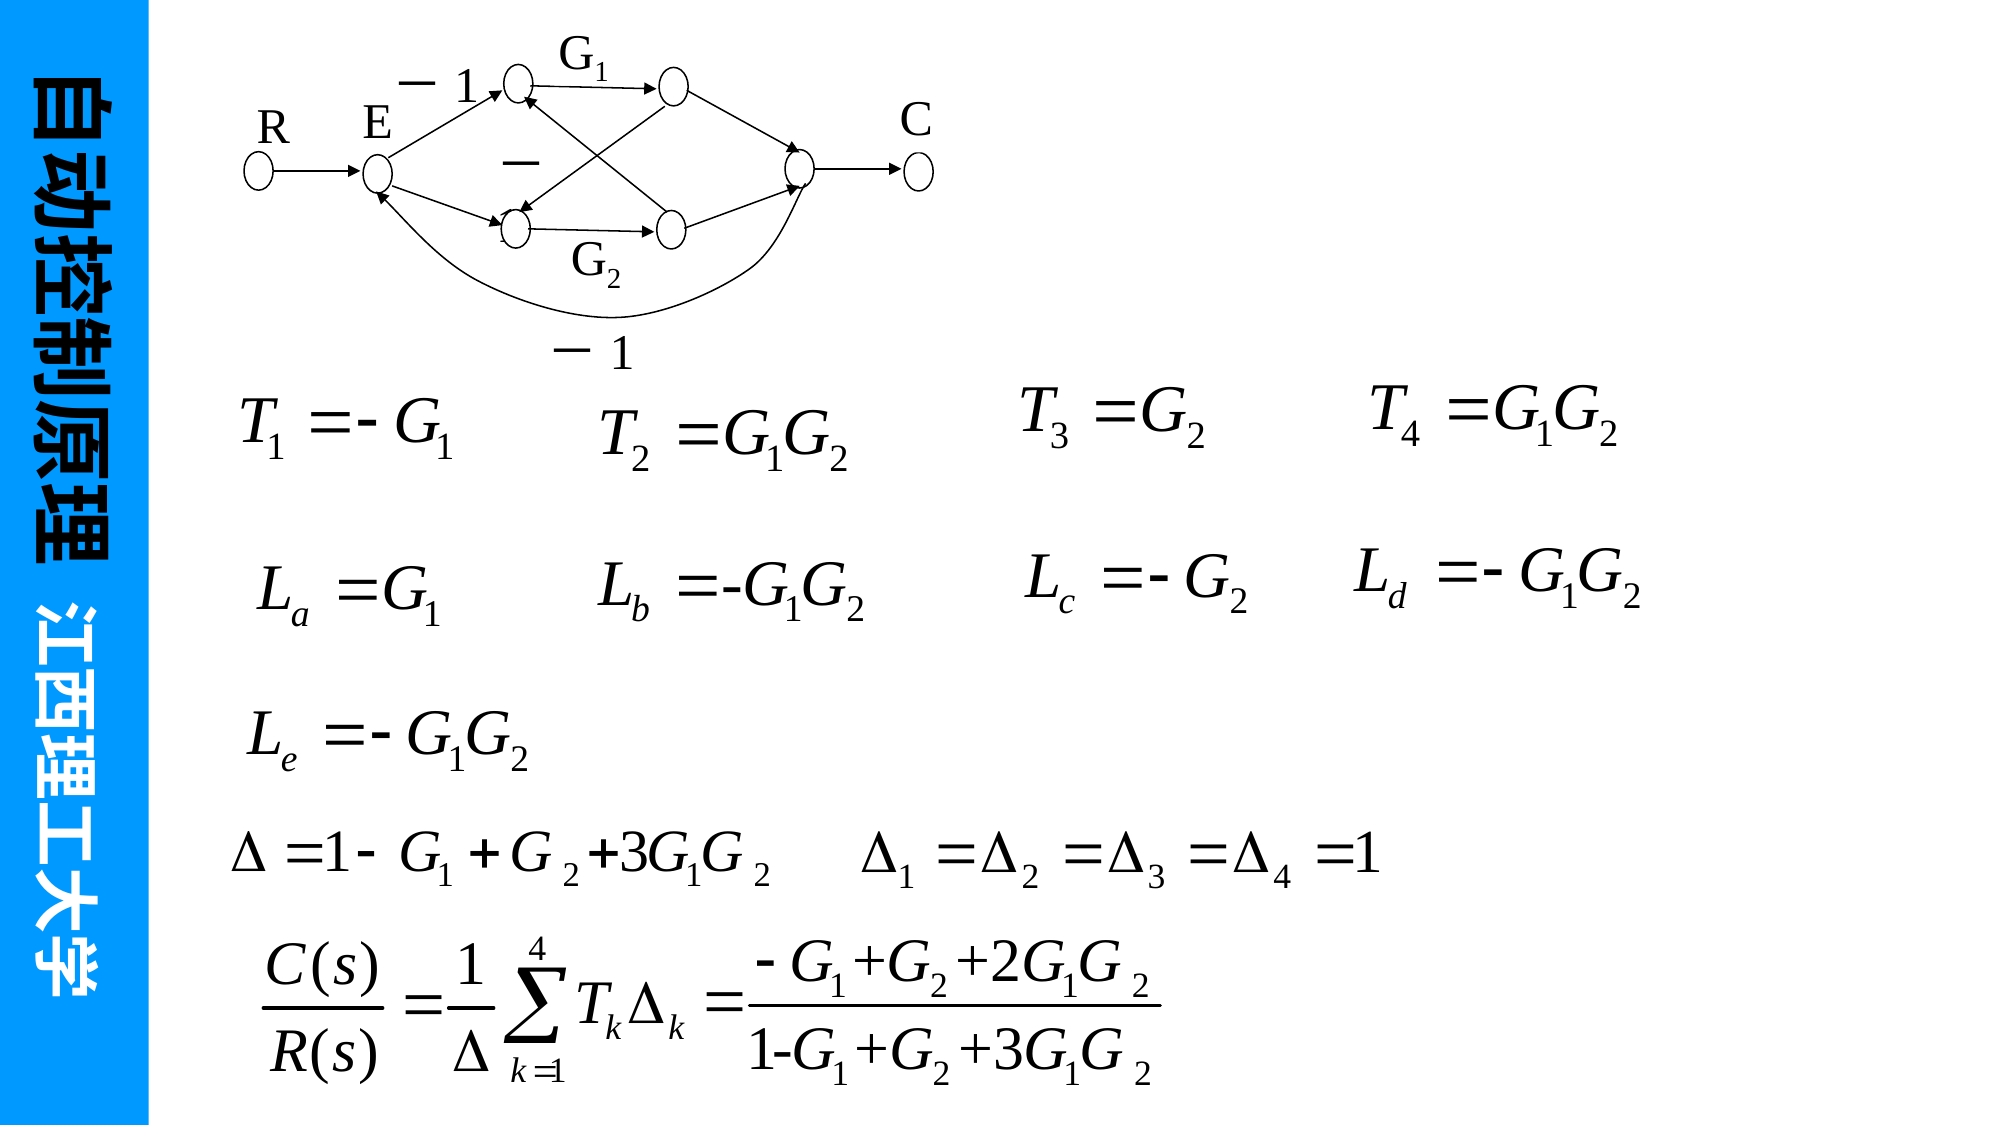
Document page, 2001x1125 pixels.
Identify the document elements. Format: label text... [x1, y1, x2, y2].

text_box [586, 539, 880, 638]
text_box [591, 387, 859, 488]
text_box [243, 18, 946, 387]
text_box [235, 689, 540, 788]
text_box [1013, 532, 1258, 630]
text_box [252, 920, 707, 1096]
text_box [1011, 364, 1218, 466]
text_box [1342, 526, 1652, 625]
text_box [231, 375, 465, 477]
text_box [245, 544, 452, 643]
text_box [690, 922, 1176, 1099]
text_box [221, 810, 782, 902]
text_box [1361, 362, 1629, 463]
text_box 自动控制原理 江西理工大学 [0, 0, 149, 1125]
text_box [850, 810, 1390, 904]
